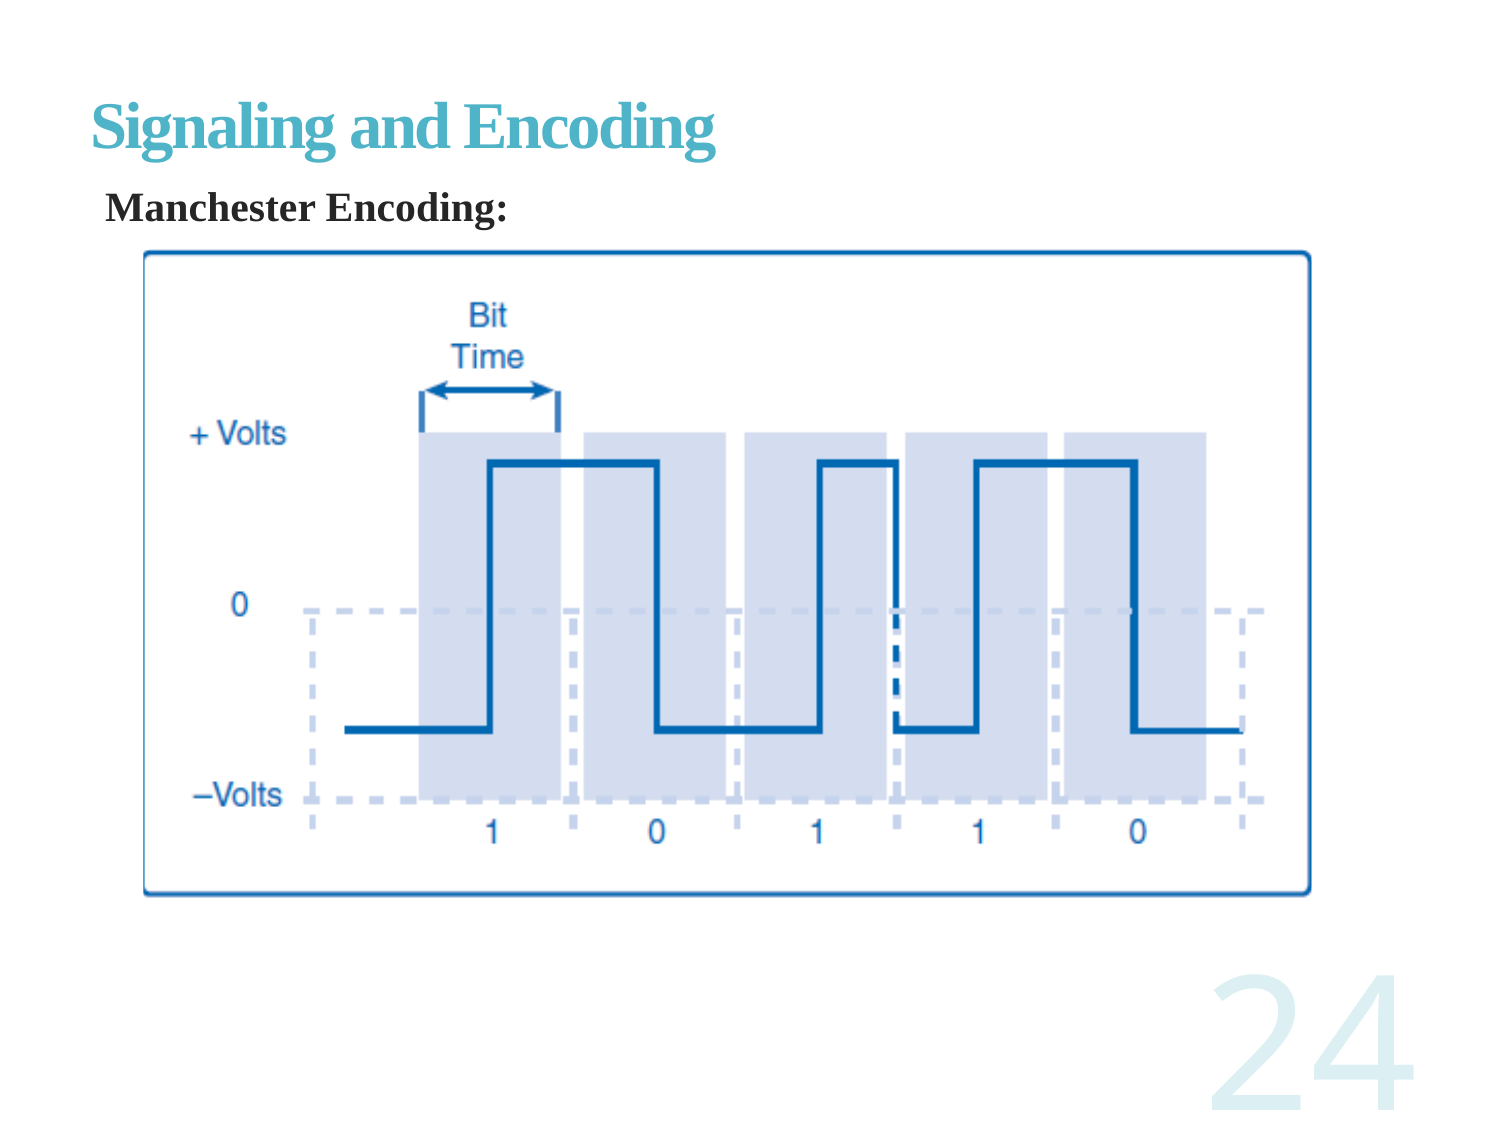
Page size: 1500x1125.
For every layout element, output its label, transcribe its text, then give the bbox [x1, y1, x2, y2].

picture [143, 249, 1312, 901]
title Signaling and Encoding [75, 75, 1425, 179]
list Manchester Encoding: [75, 179, 1425, 1063]
slide_number 24 [1073, 956, 1433, 1125]
